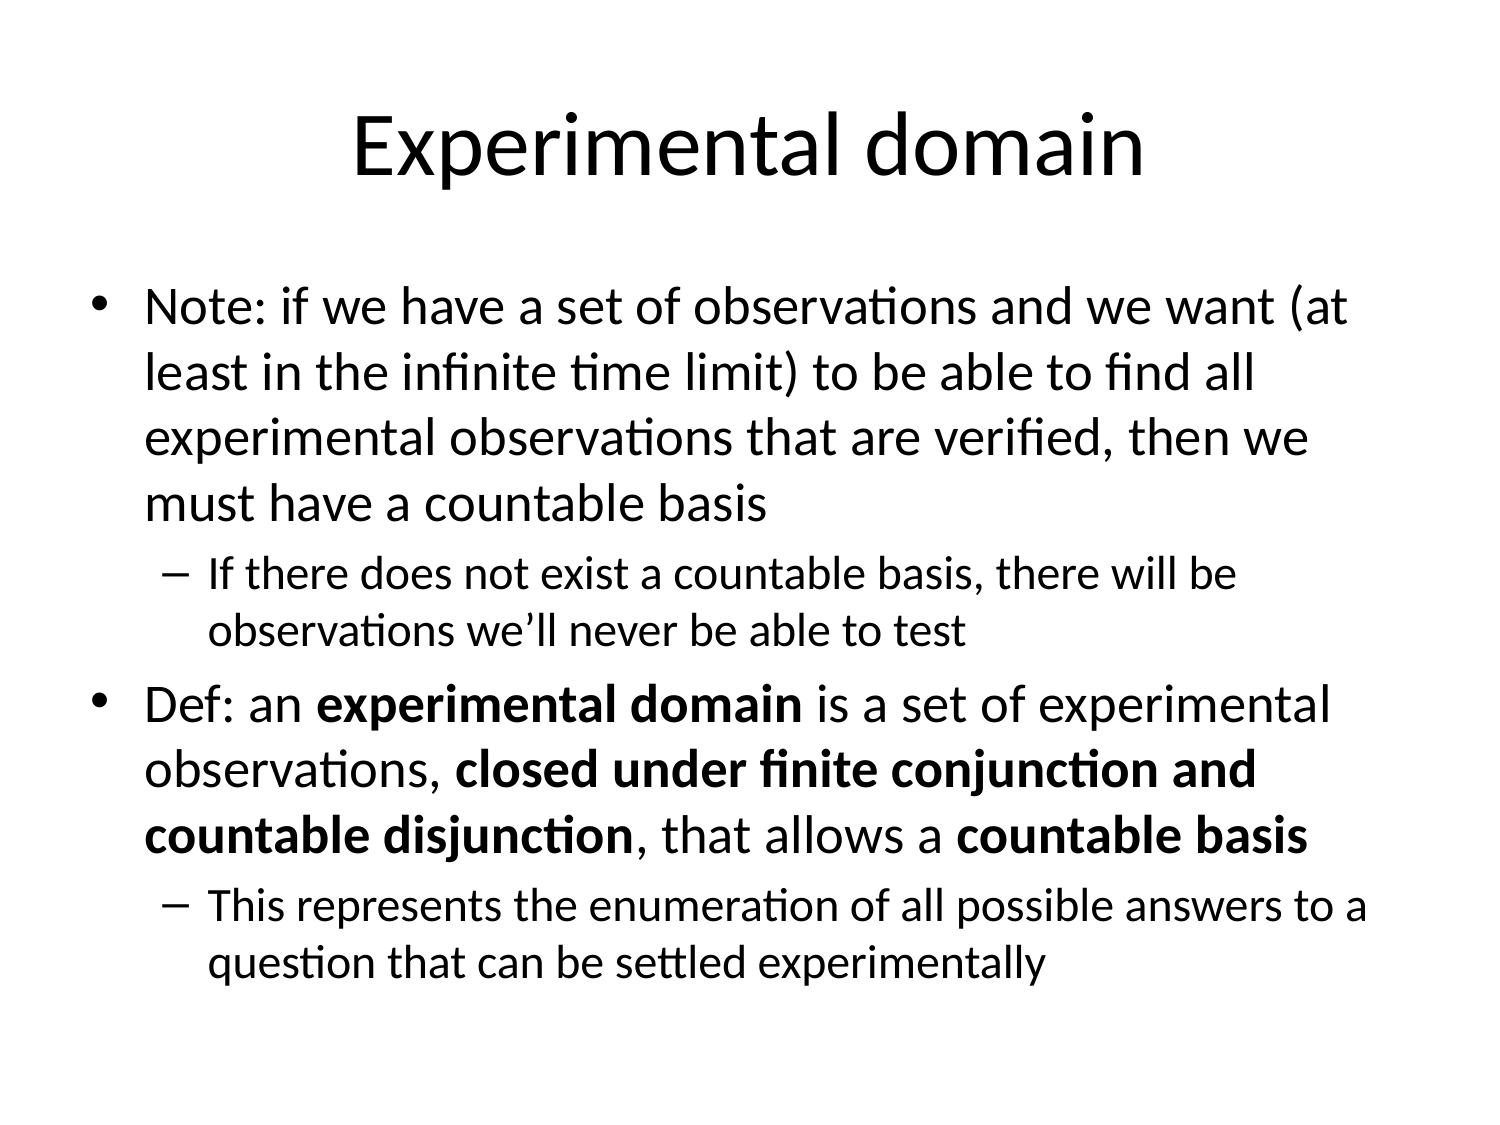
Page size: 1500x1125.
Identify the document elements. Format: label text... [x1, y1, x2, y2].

title Experimental domain [75, 45, 1425, 233]
list Note: if we have a set of observations and we want (at least in the infinite time limit) to be able to find all experimental observations that are verified, then we must have a countable basis If there does not exist a countable basis, there will be observations we’ll never be able to test Def: an experimental domain is a set of experimental observations, closed under finite conjunction and countable disjunction, that allows a countable basis This represents the enumeration of all possible answers to a question that can be settled experimentally [75, 262, 1425, 1005]
